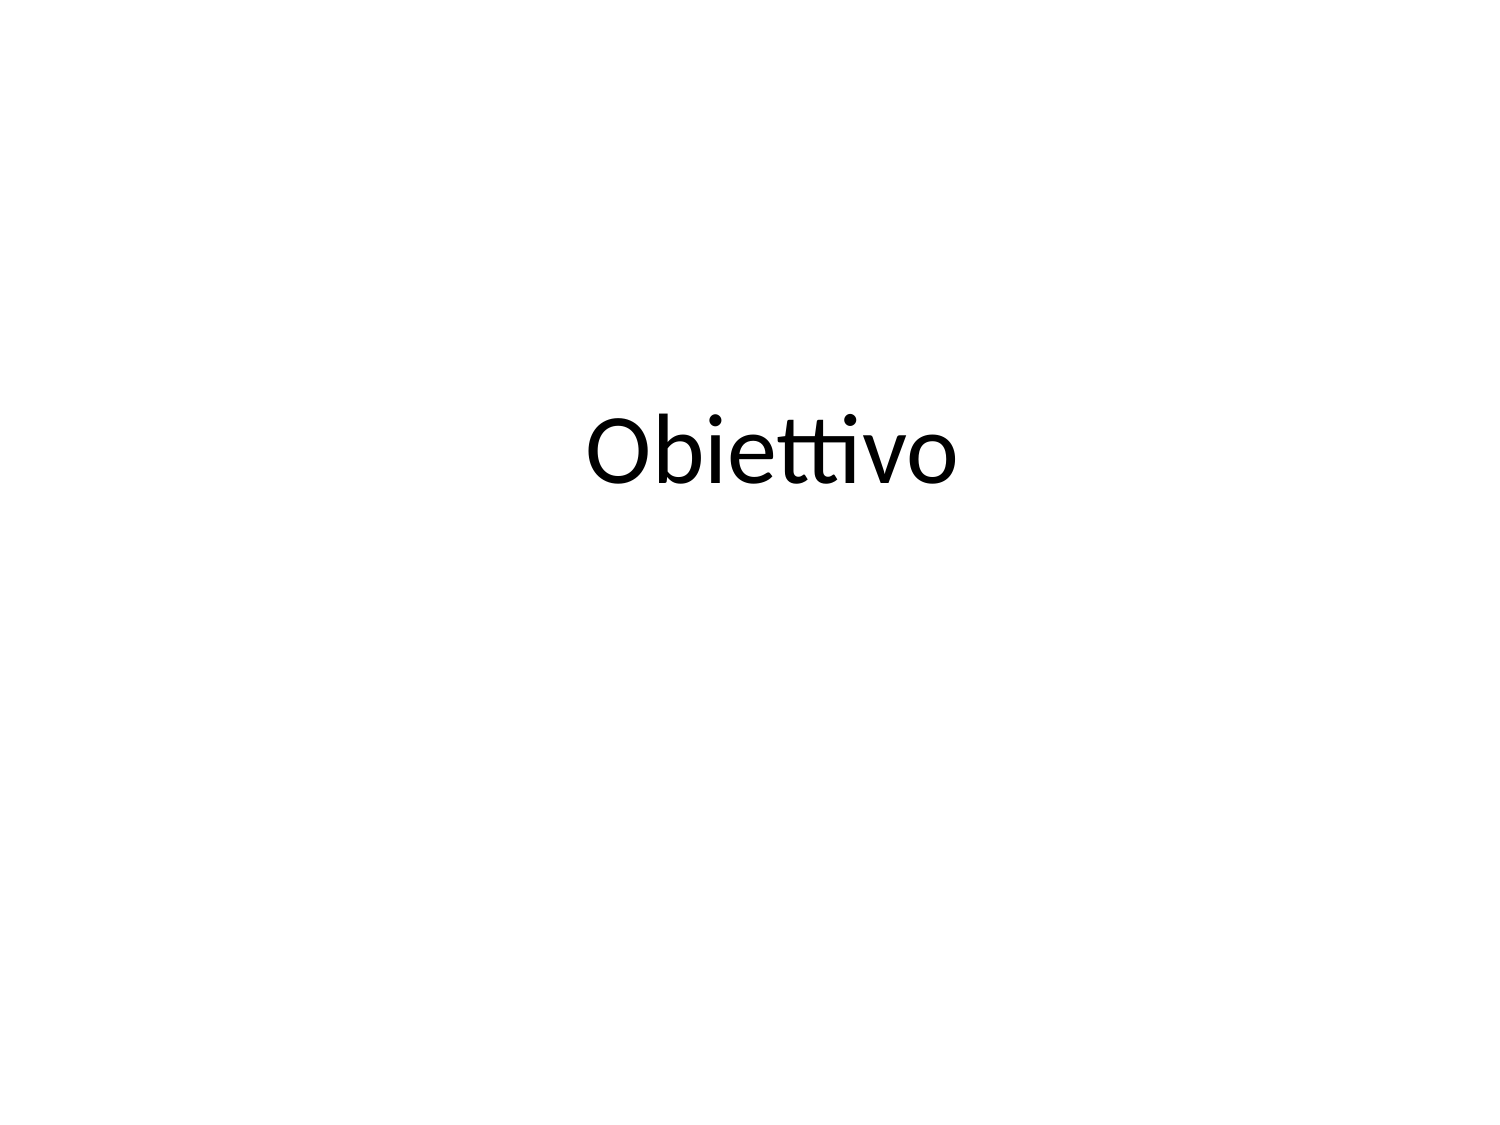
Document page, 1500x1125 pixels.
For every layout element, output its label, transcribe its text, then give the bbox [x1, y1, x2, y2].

text_box Obiettivo [127, 376, 1418, 511]
